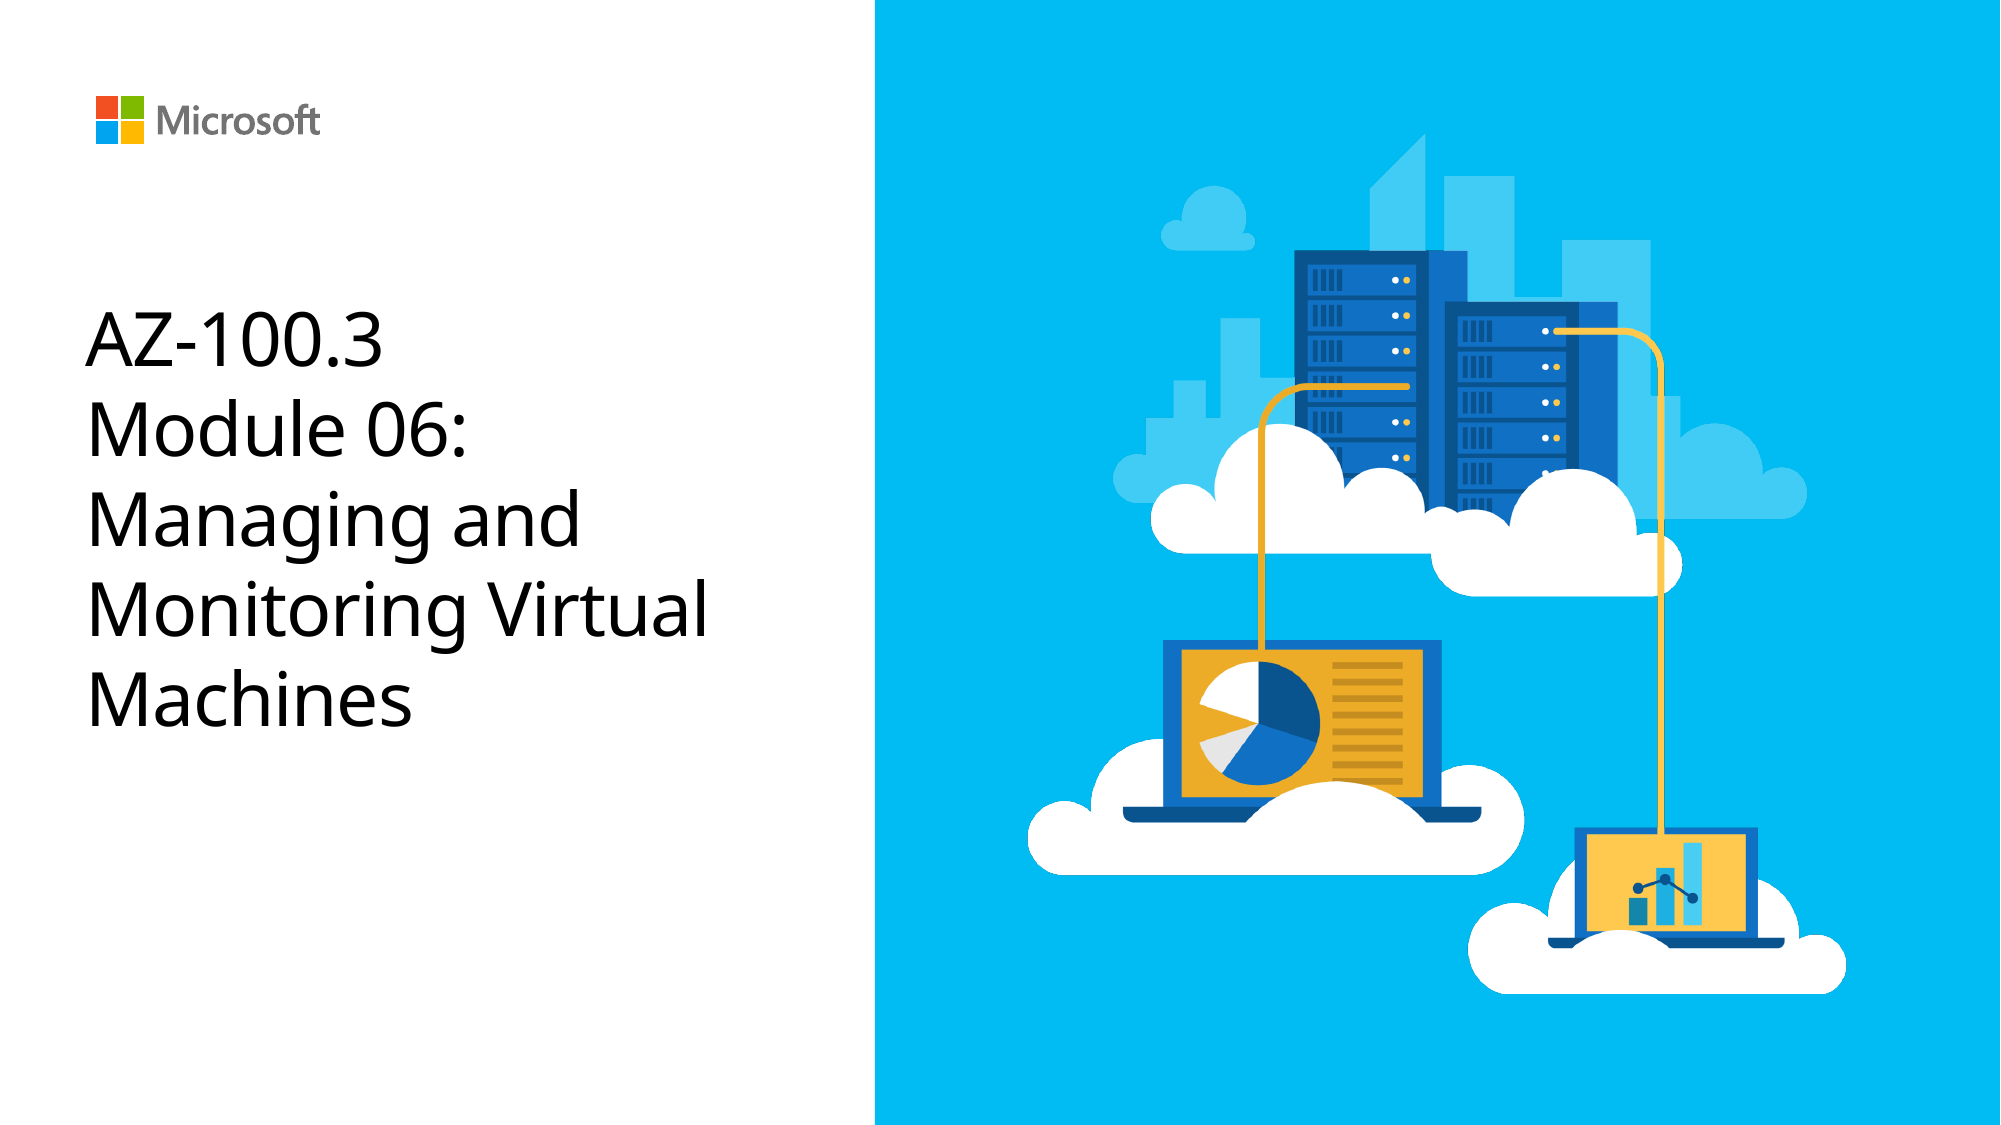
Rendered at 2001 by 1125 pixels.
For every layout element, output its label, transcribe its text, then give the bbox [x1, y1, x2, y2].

title AZ-100.3 Module 06: Managing and Monitoring Virtual Machines [85, 287, 801, 742]
picture [1028, 136, 1846, 993]
picture [1162, 187, 1254, 250]
